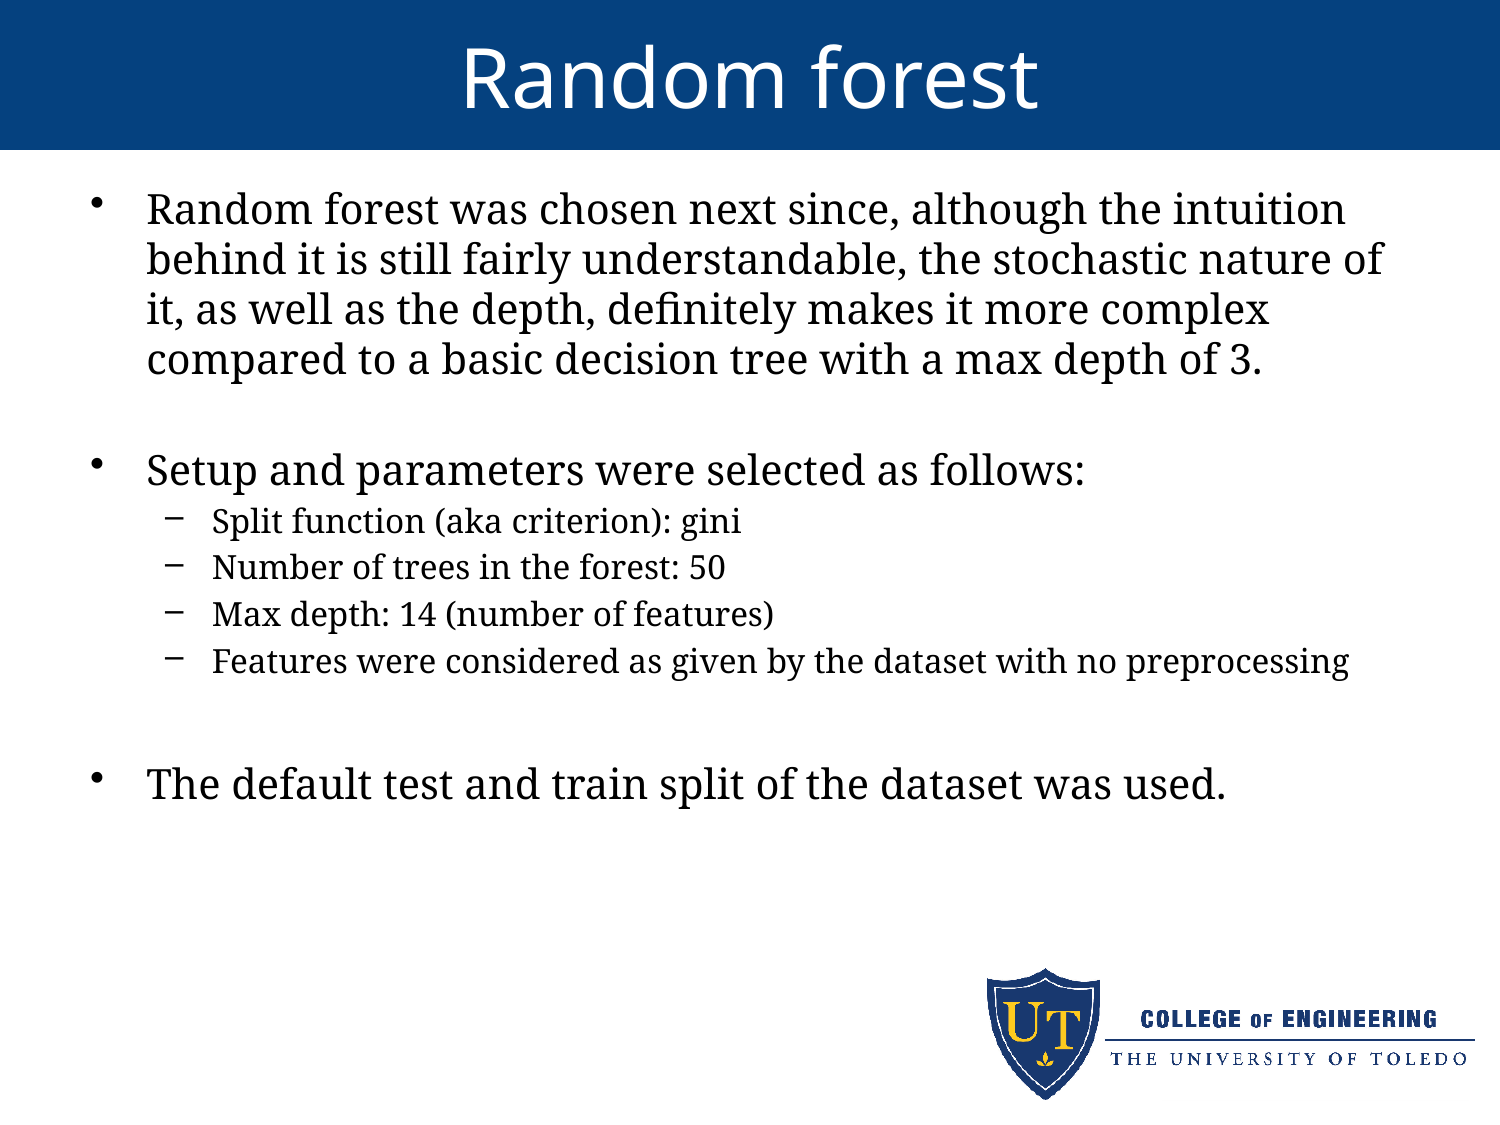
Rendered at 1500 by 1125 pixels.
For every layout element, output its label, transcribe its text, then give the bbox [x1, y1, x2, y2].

list Random forest was chosen next since, although the intuition behind it is still fairly understandable, the stochastic nature of it, as well as the depth, definitely makes it more complex compared to a basic decision tree with a max depth of 3. Setup and parameters were selected as follows: Split function (aka criterion): gini Number of trees in the forest: 50 Max depth: 14 (number of features) Features were considered as given by the dataset with no preprocessing The default test and train split of the dataset was used. [75, 174, 1425, 936]
title Random forest [75, 0, 1425, 150]
picture [987, 968, 1475, 1101]
